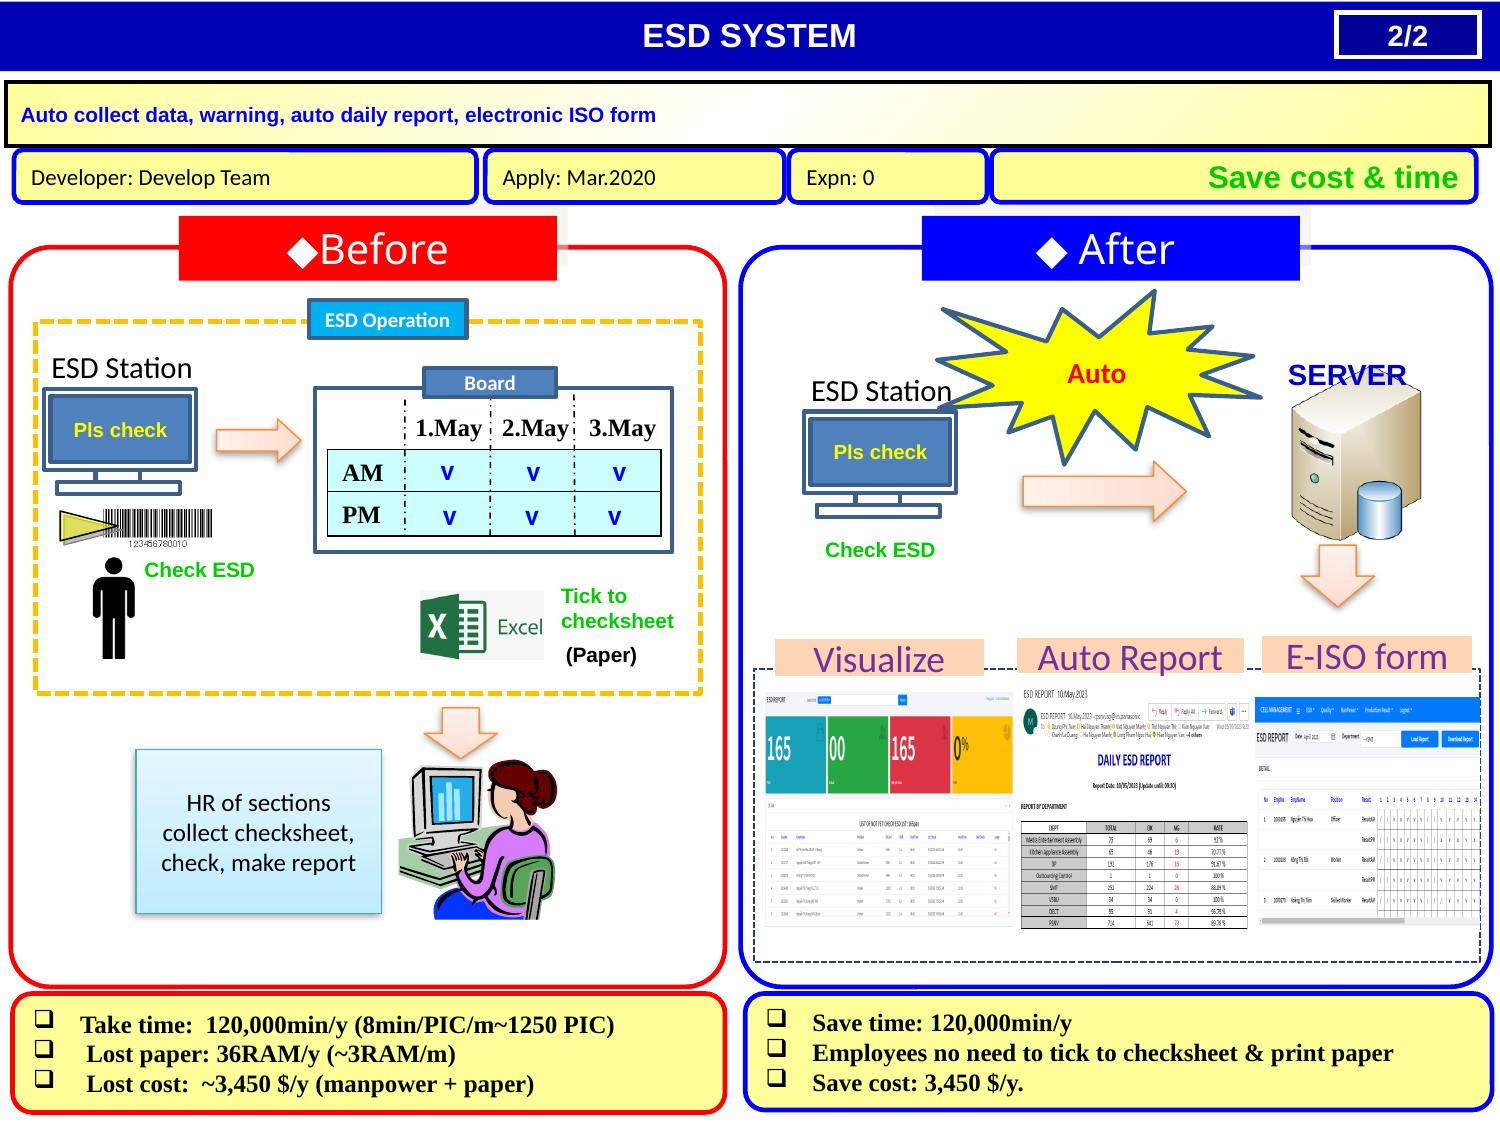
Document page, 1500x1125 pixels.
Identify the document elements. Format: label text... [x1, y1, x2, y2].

text_box [215, 418, 302, 463]
picture [1017, 688, 1251, 935]
picture [1255, 697, 1480, 931]
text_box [35, 340, 209, 495]
text_box ESD SYSTEM [0, 1, 1500, 72]
picture [420, 590, 545, 660]
text_box ESD Operation [307, 298, 469, 340]
text_box Save time: 120,000min/y Employees no need to tick to checksheet & print paper Save cost: 3,450 $/y. [745, 993, 1493, 1111]
text_box Auto Report [1016, 637, 1245, 674]
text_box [795, 363, 969, 517]
text_box Tick to checksheet [701, 574, 708, 640]
text_box Auto [934, 288, 1264, 467]
text_box [1022, 460, 1188, 523]
text_box [740, 247, 1492, 987]
text_box ◆Before [178, 215, 557, 281]
text_box Check ESD [810, 529, 967, 570]
text_box ◆ After [921, 215, 1300, 281]
picture [102, 509, 214, 548]
text_box HR of sections collect checksheet, check, make report [135, 749, 382, 914]
text_box (Paper) [551, 634, 674, 675]
text_box [1300, 552, 1376, 608]
text_box [423, 707, 499, 757]
text_box Visualize [773, 638, 985, 677]
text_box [1271, 348, 1431, 544]
text_box Auto collect data, warning, auto daily report, electronic ISO form [5, 82, 1490, 147]
text_box [10, 247, 725, 987]
picture [398, 759, 558, 922]
text_box [752, 667, 1482, 964]
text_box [13, 149, 1477, 203]
picture [765, 691, 1013, 928]
text_box [33, 319, 703, 696]
picture [88, 554, 139, 659]
text_box [60, 511, 97, 541]
text_box 2/2 [1336, 12, 1480, 57]
text_box E-ISO form [1261, 635, 1473, 674]
text_box Take time: 120,000min/y (8min/PIC/m~1250 PIC) Lost paper: 36RAM/y (~3RAM/m) Lost cost: ~3,450 $/y (manpower + paper) [12, 993, 726, 1113]
